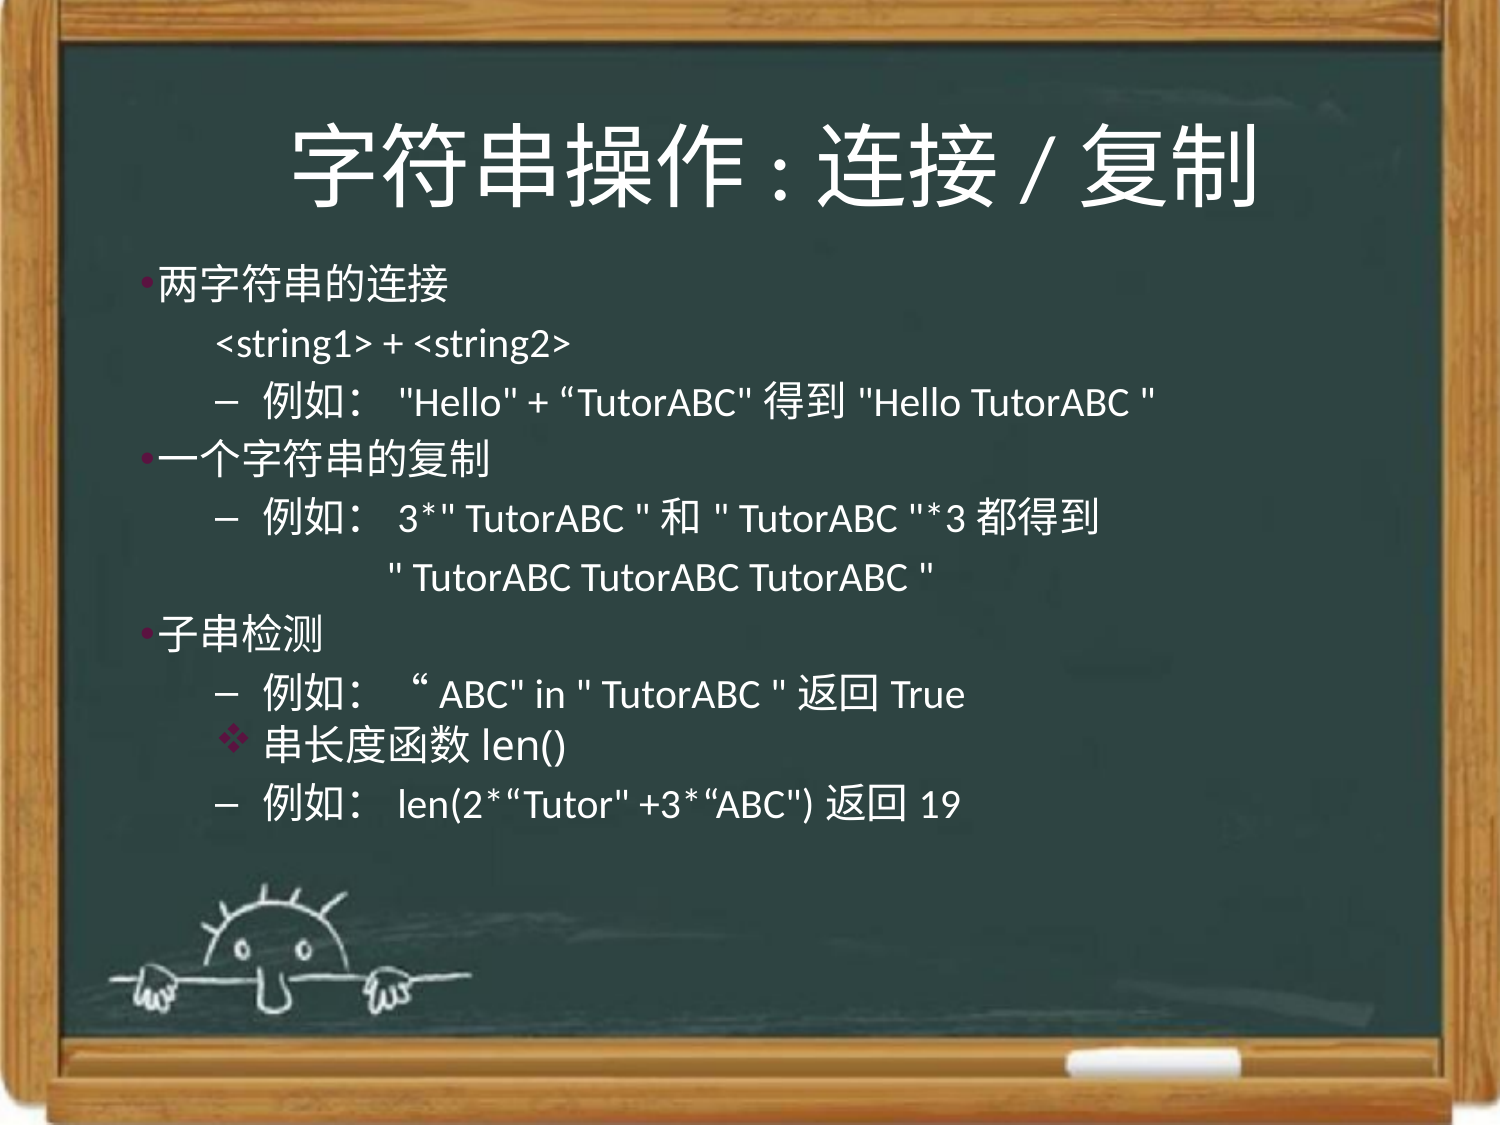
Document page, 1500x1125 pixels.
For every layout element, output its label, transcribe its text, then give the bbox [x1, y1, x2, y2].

list 两字符串的连接 <string1> + <string2> 例如："Hello" + “TutorABC"得到"Hello TutorABC " 一个字符串的复制 例如：3*" TutorABC "和" TutorABC "*3都得到 " TutorABC TutorABC TutorABC " 子串检测 例如：“ABC" in " TutorABC "返回True 串长度函数len() 例如：len(2*“Tutor" +3*“ABC")返回19 [125, 249, 1500, 1000]
picture [0, 0, 1500, 1125]
text_box 字符串操作:连接/复制 [99, 70, 1450, 258]
